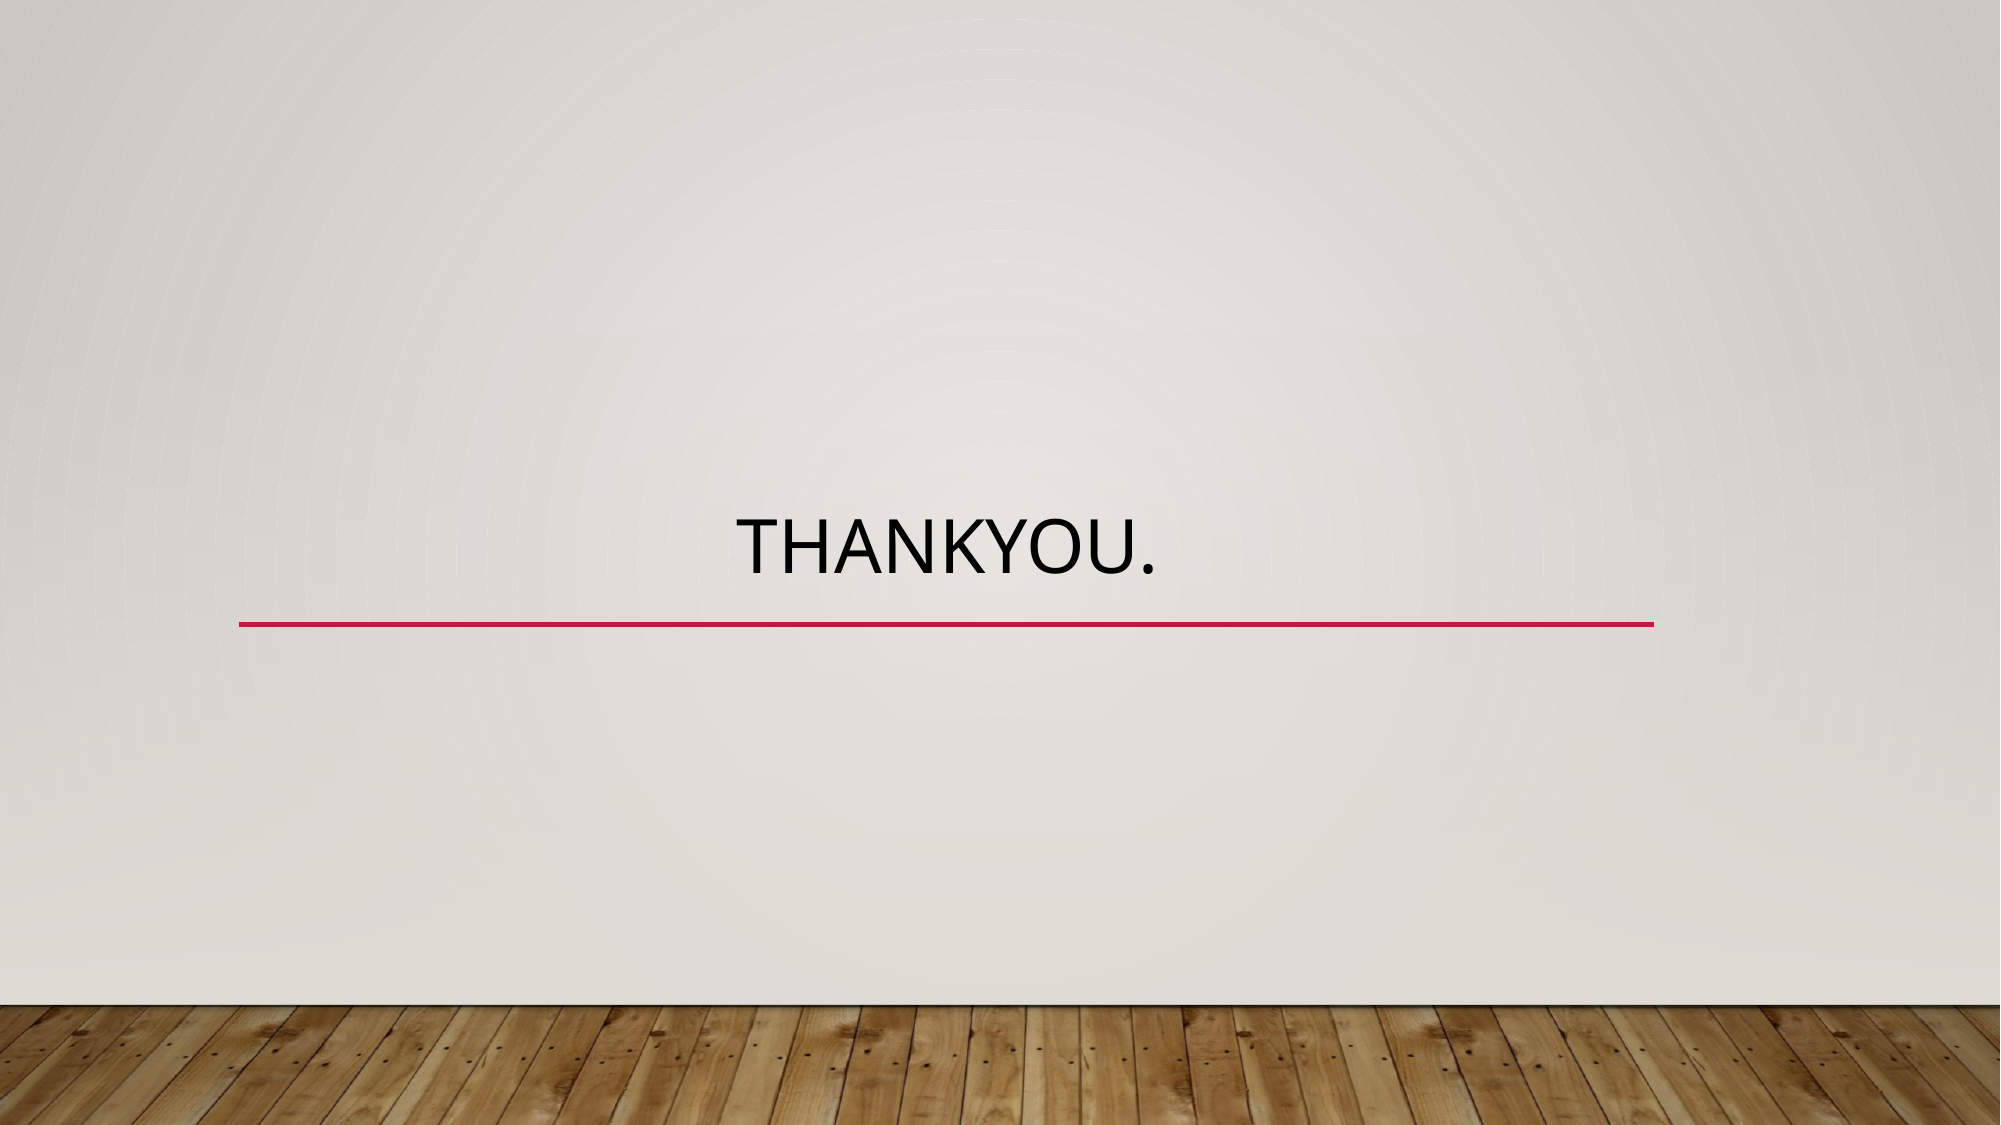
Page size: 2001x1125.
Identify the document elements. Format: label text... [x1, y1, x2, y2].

title Thankyou. [238, 288, 1657, 598]
picture [0, 1005, 2000, 1125]
